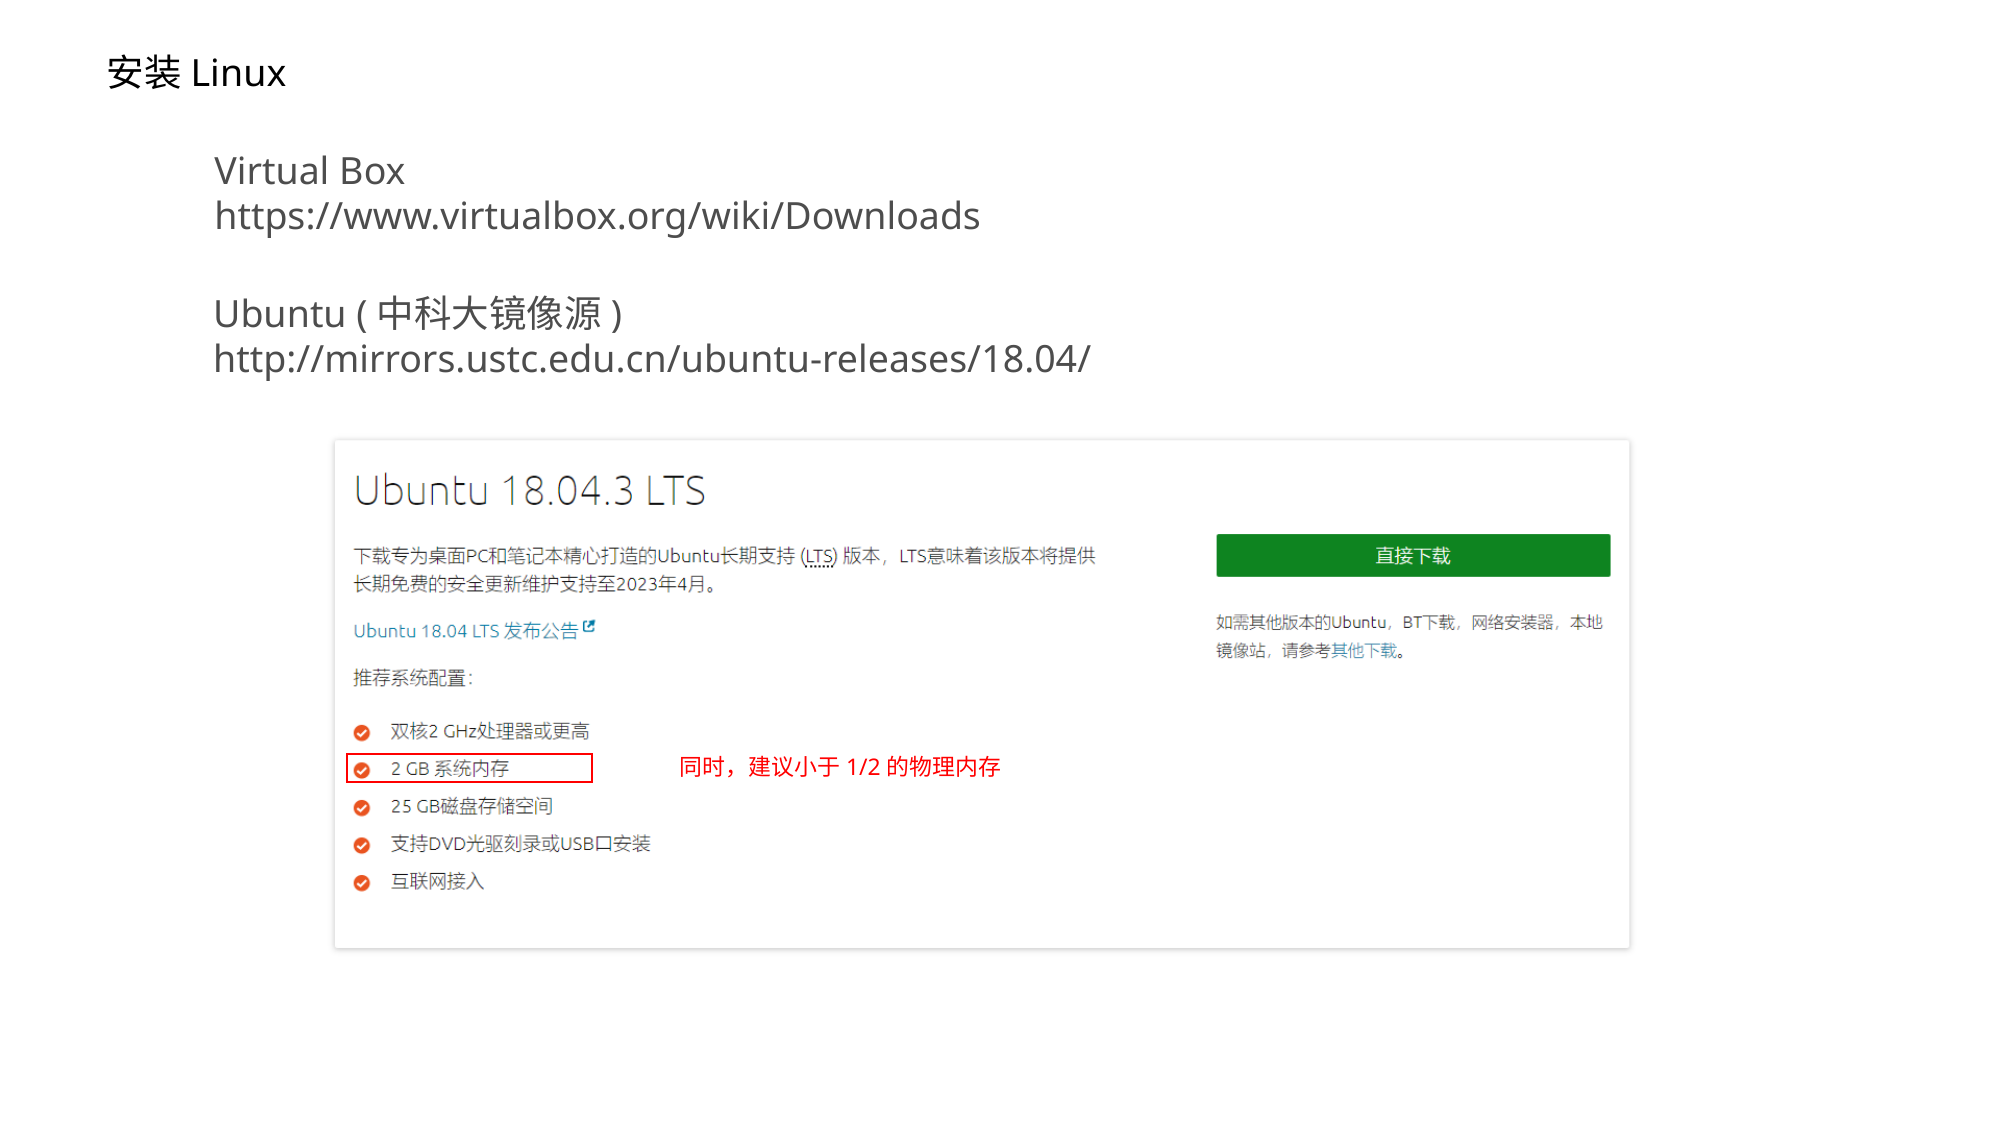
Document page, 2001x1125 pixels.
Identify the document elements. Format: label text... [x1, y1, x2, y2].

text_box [317, 424, 1649, 960]
text_box 安装Linux [91, 41, 517, 102]
text_box Ubuntu (中科大镜像源) http://mirrors.ustc.edu.cn/ubuntu-releases/18.04/ [198, 282, 1107, 432]
text_box Virtual Box https://www.virtualbox.org/wiki/Downloads [199, 139, 997, 245]
